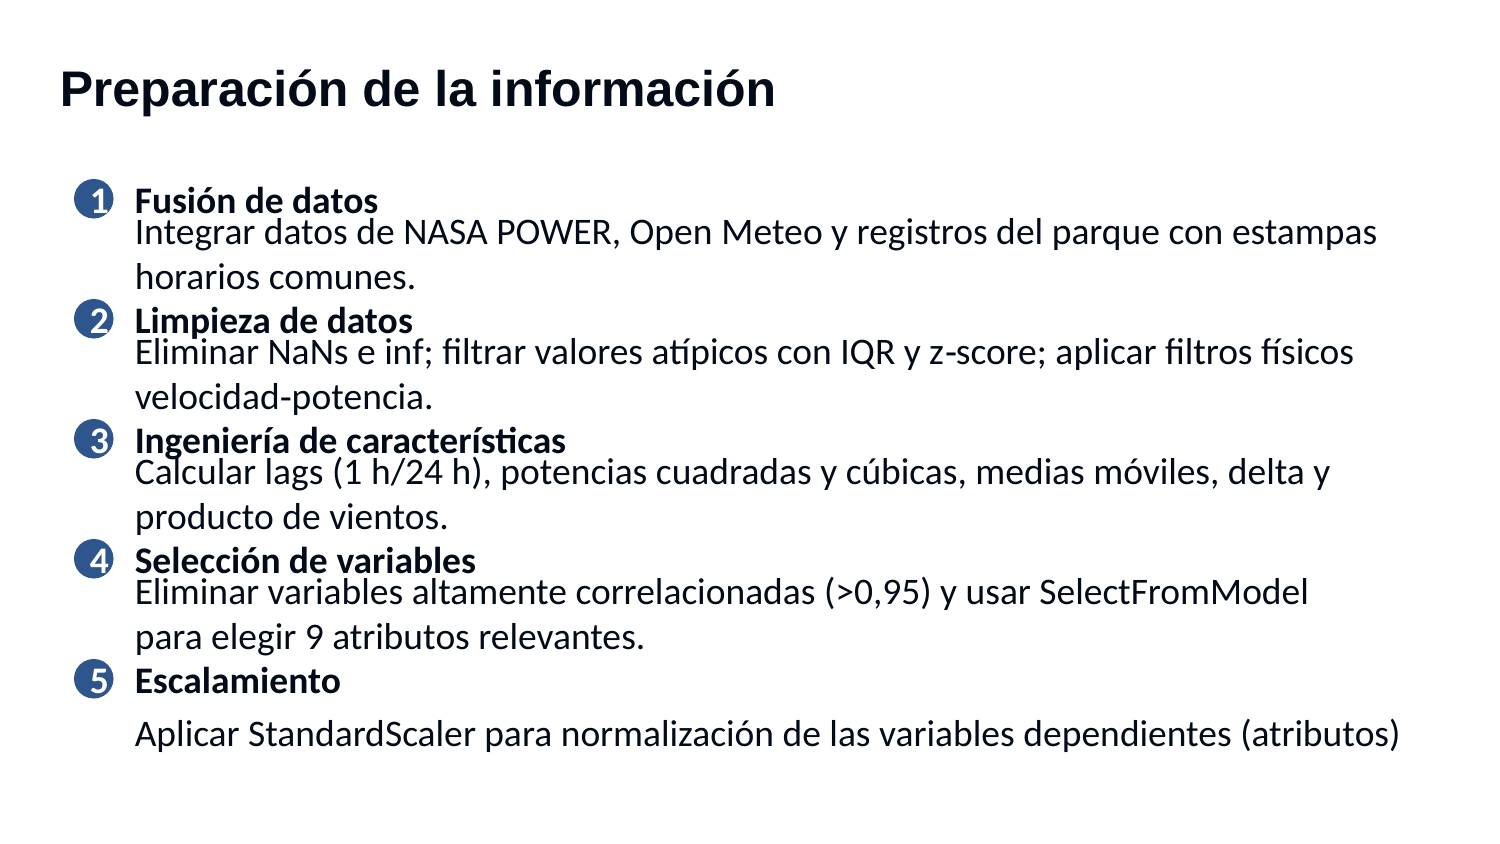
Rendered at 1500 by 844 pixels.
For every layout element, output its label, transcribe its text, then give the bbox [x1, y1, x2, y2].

text_box 1 [75, 180, 113, 218]
text_box Ingeniería de características [119, 420, 855, 454]
text_box Aplicar StandardScaler para normalización de las variables dependientes (atributos) [120, 694, 1463, 770]
text_box Fusión de datos [119, 180, 855, 214]
text_box Escalamiento [119, 660, 855, 698]
text_box Calcular lags (1 h/24 h), potencias cuadradas y cúbicas, medias móviles, delta y producto de vientos. [119, 454, 1397, 530]
text_box Limpieza de datos [119, 300, 855, 338]
text_box 2 [75, 300, 113, 338]
text_box Eliminar NaNs e inf; filtrar valores atípicos con IQR y z‑score; aplicar filtros físicos velocidad‑potencia. [120, 334, 1463, 410]
text_box Preparación de la información [44, 45, 1455, 128]
text_box 4 [75, 540, 113, 578]
text_box Eliminar variables altamente correlacionadas (>0,95) y usar SelectFromModel para elegir 9 atributos relevantes. [119, 574, 1397, 650]
text_box Integrar datos de NASA POWER, Open Meteo y registros del parque con estampas horarios comunes. [119, 214, 1455, 290]
text_box 5 [75, 660, 113, 698]
text_box 3 [75, 420, 113, 458]
text_box Selección de variables [119, 540, 855, 574]
